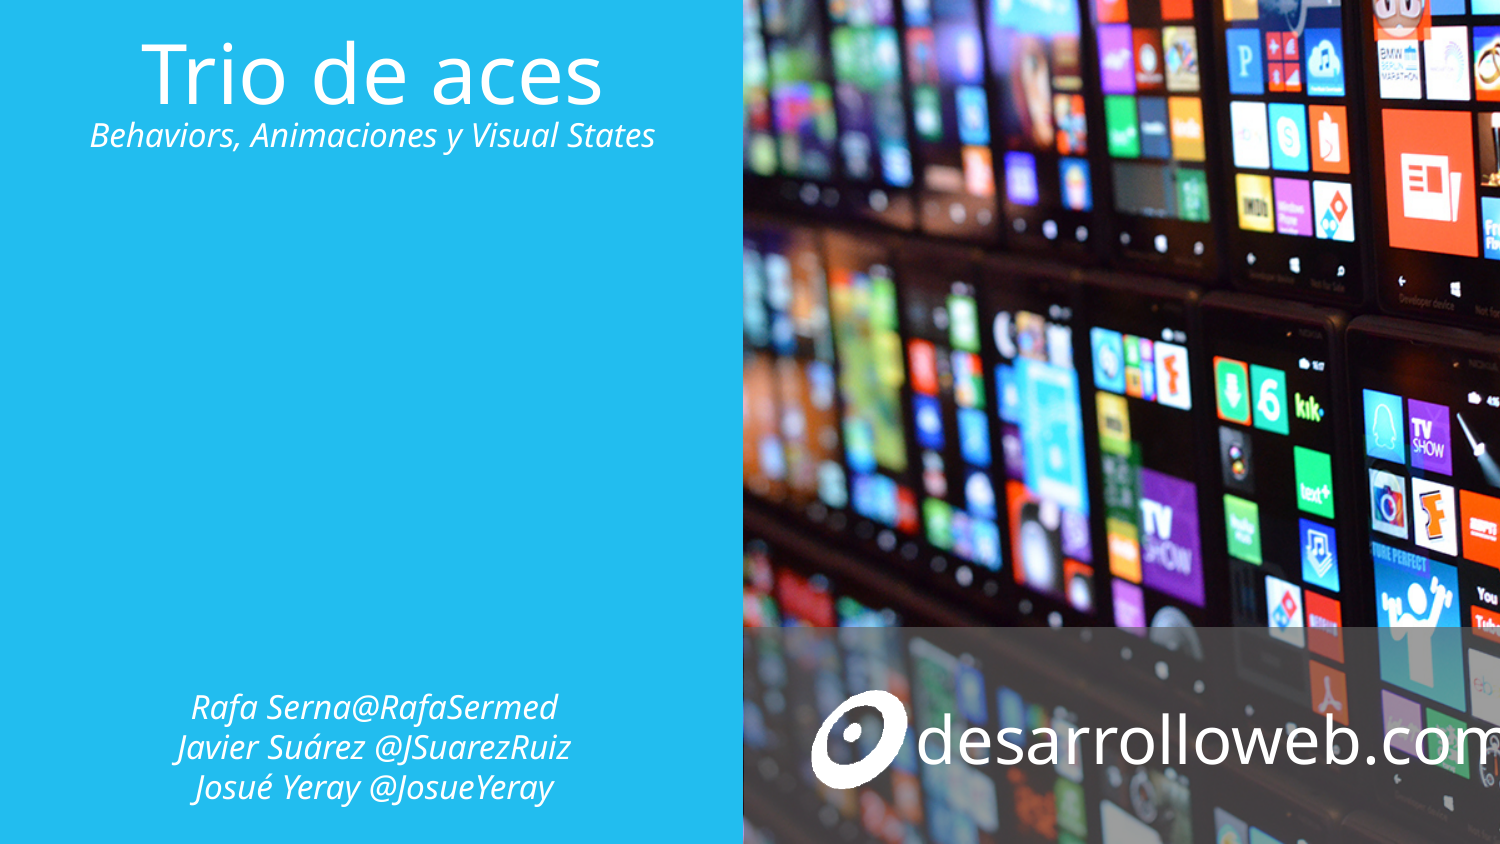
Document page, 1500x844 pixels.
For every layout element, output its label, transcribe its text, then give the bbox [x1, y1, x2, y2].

picture [743, 0, 1500, 844]
text_box Rafa Serna@RafaSermed Javier Suárez @JSuarezRuiz Josué Yeray @JosueYeray [76, 686, 673, 807]
text_box Behaviors, Animaciones y Visual States [74, 114, 671, 155]
title Trio de aces [75, 15, 671, 114]
